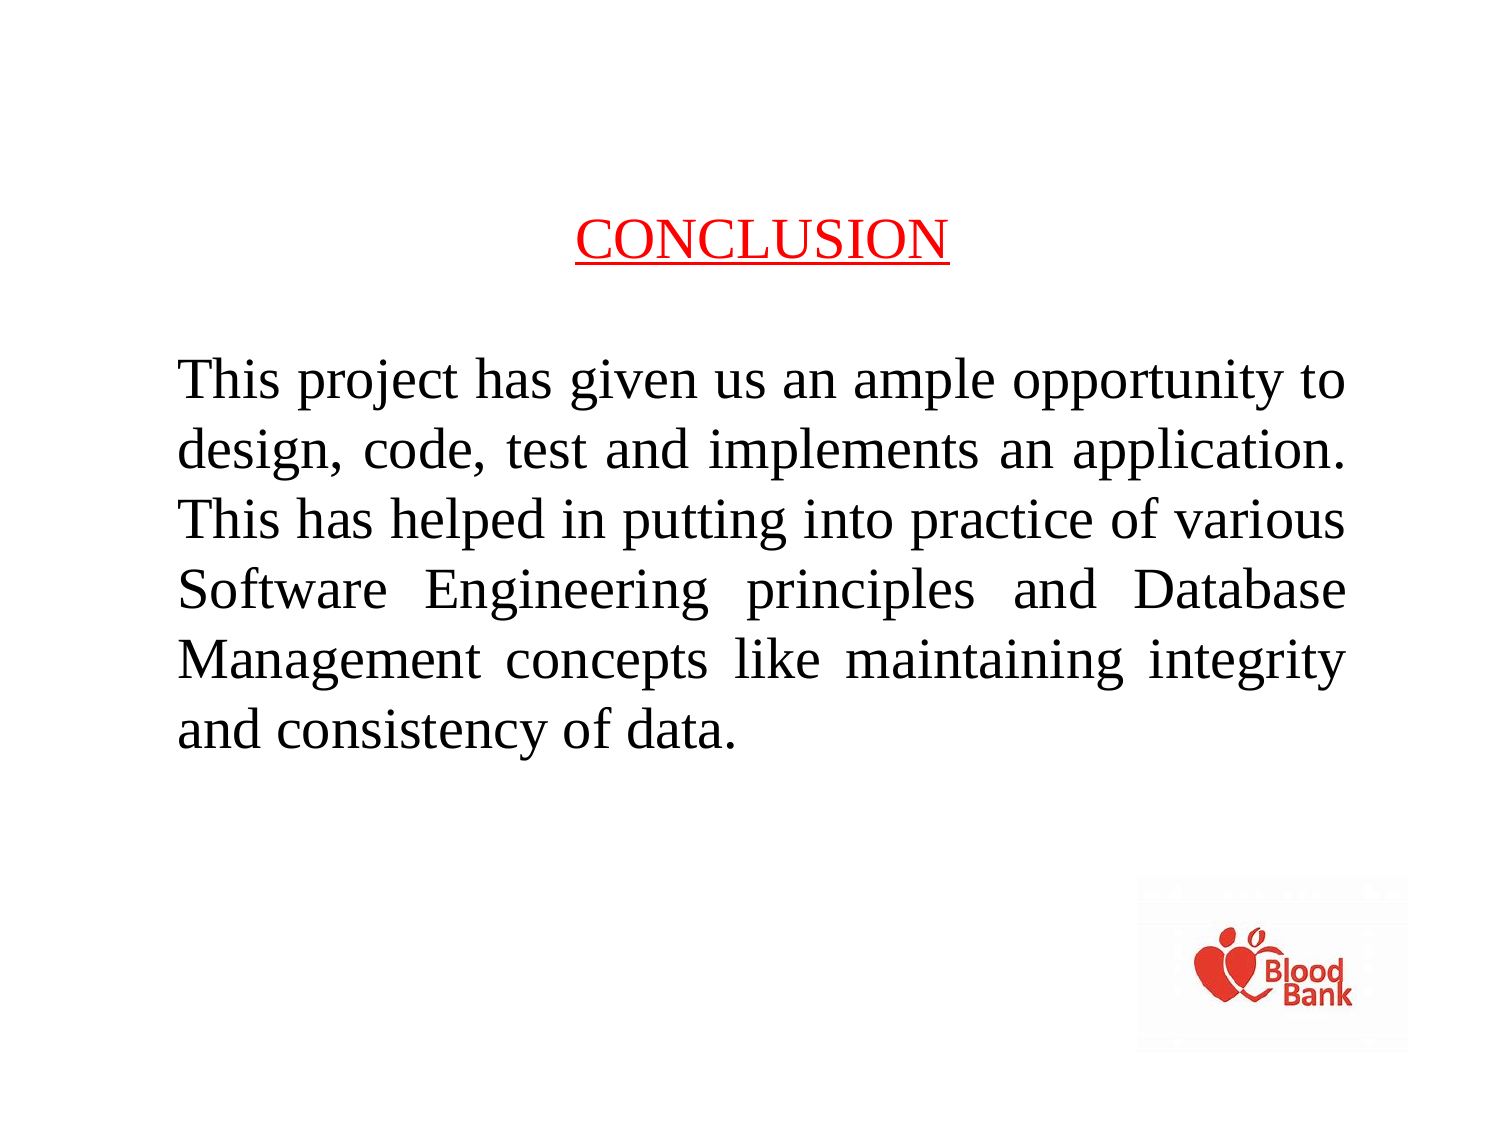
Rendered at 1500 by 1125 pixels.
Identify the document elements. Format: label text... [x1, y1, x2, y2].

picture [1137, 877, 1408, 1053]
text_box CONCLUSION This project has given us an ample opportunity to design, code, test and implements an application. This has helped in putting into practice of various Software Engineering principles and Database Management concepts like maintaining integrity and consistency of data. [162, 192, 1363, 774]
